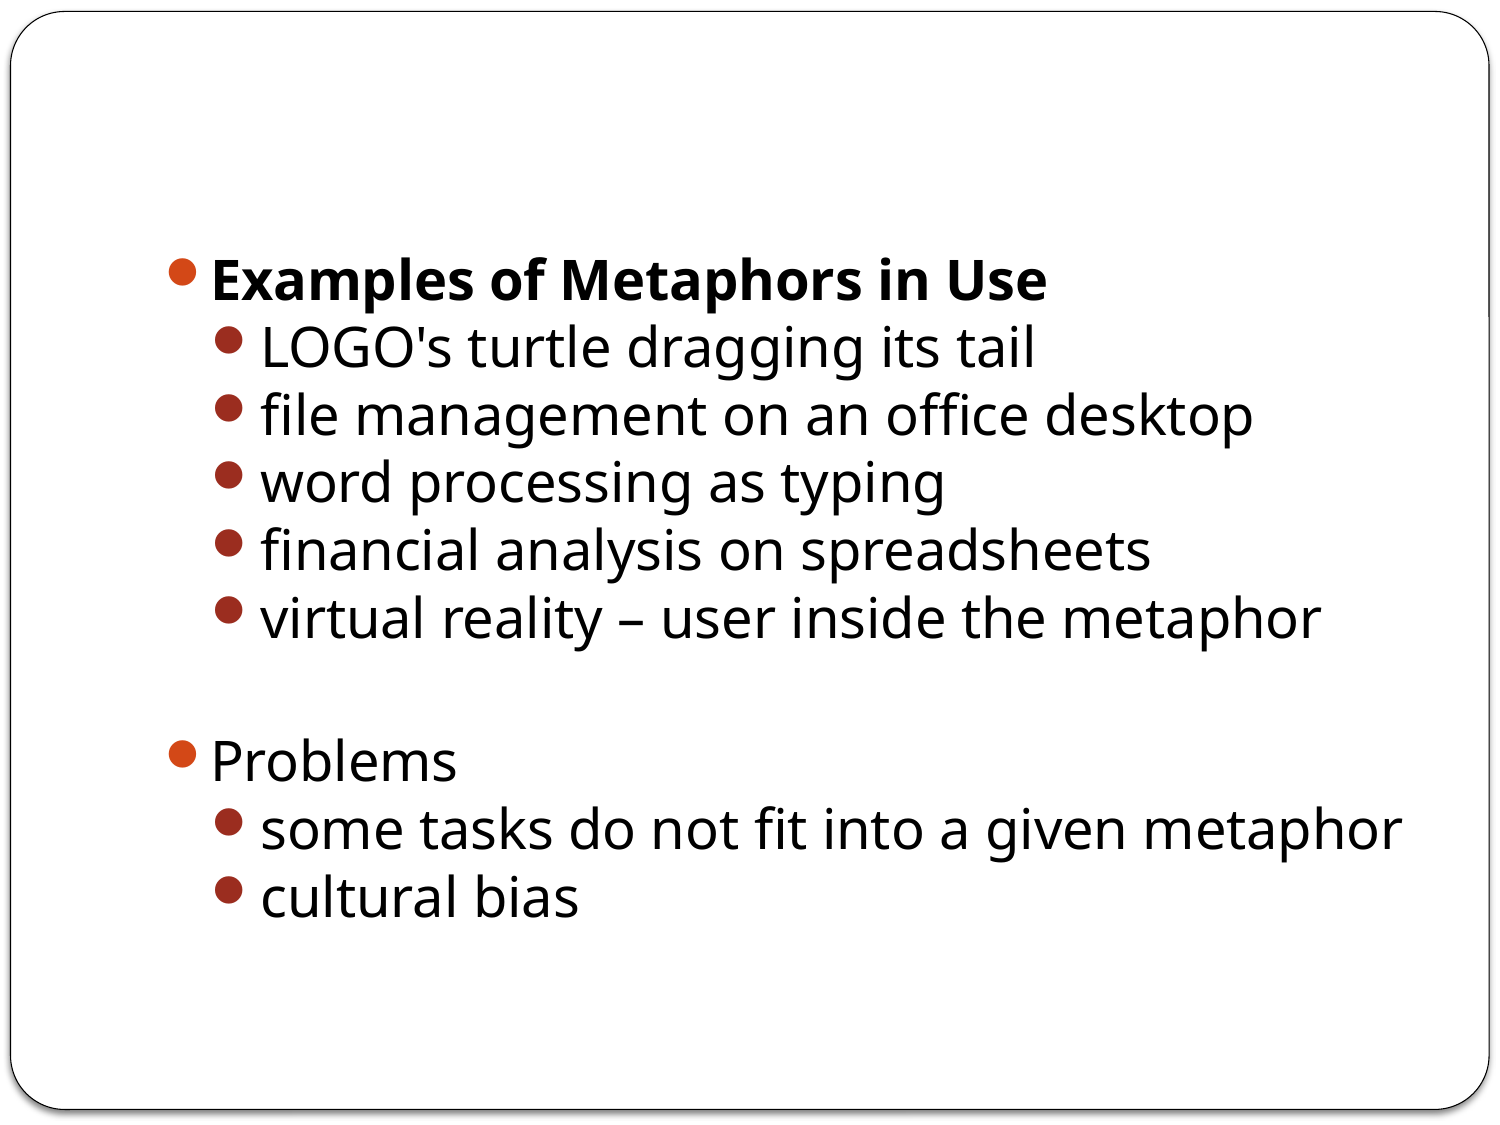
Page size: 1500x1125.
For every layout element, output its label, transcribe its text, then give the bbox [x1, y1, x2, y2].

list Examples of Metaphors in Use LOGO's turtle dragging its tail file management on an office desktop word processing as typing financial analysis on spreadsheets virtual reality – user inside the metaphor Problems some tasks do not fit into a given metaphor cultural bias [150, 237, 1425, 988]
